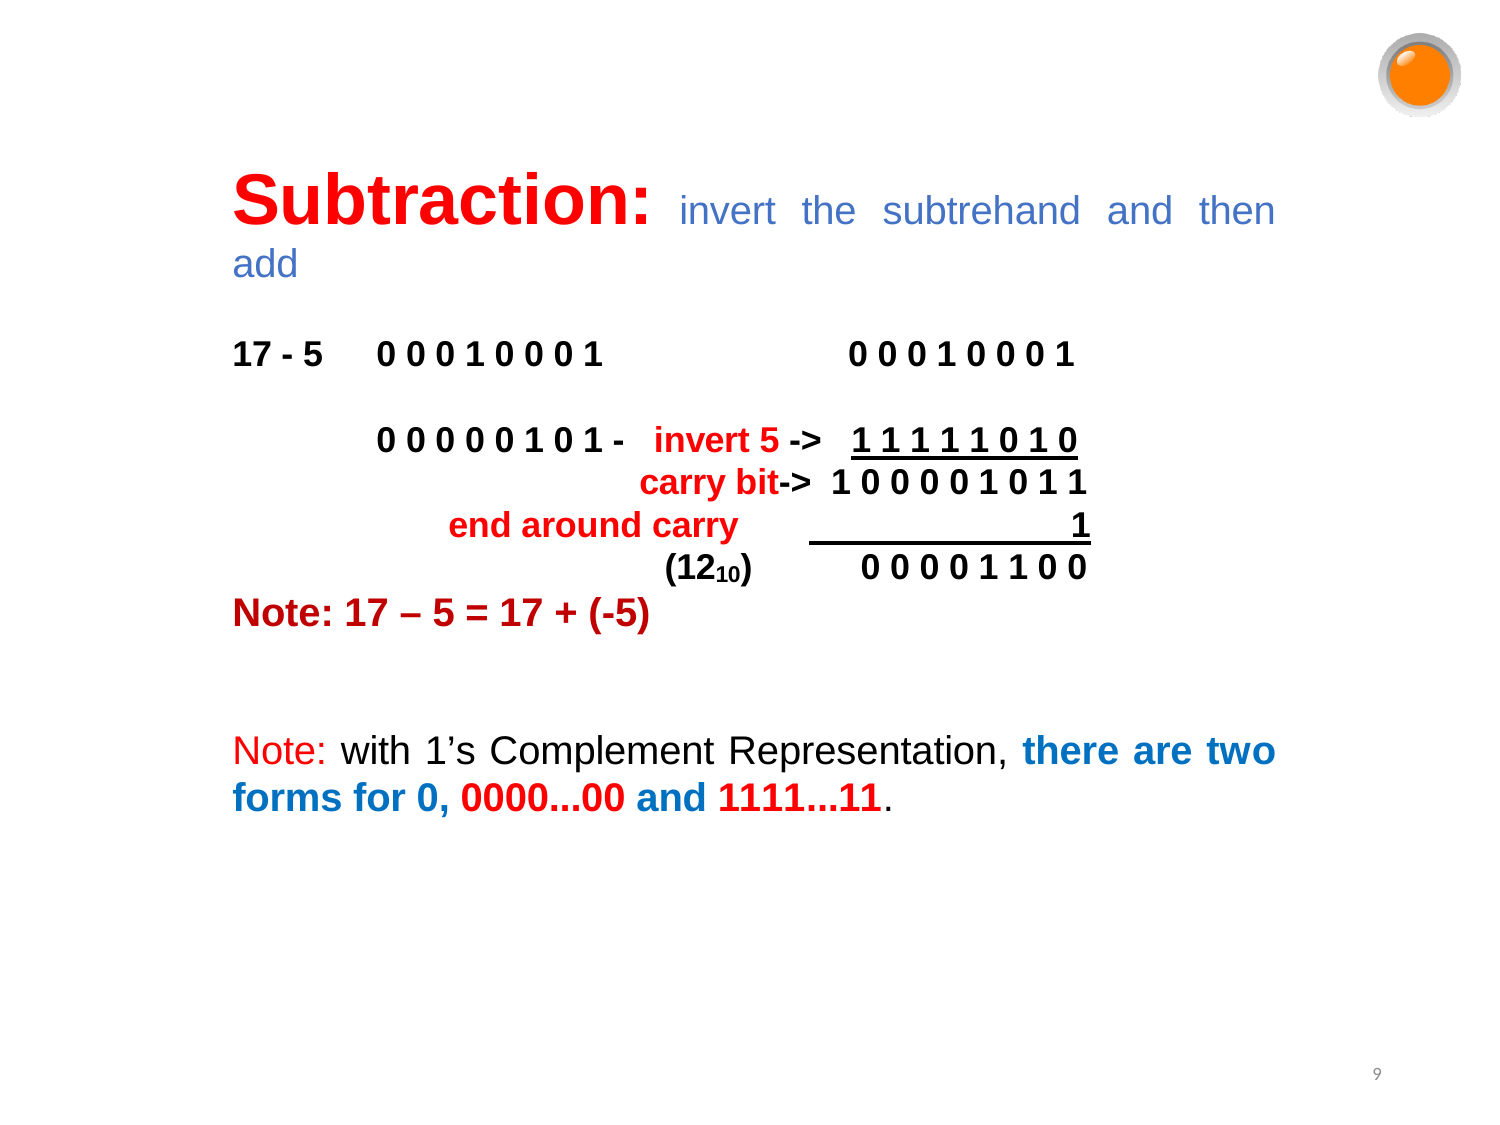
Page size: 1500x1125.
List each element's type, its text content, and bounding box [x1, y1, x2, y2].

slide_number 9 [1059, 1042, 1397, 1103]
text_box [232, 157, 1275, 1016]
picture [1377, 33, 1461, 117]
